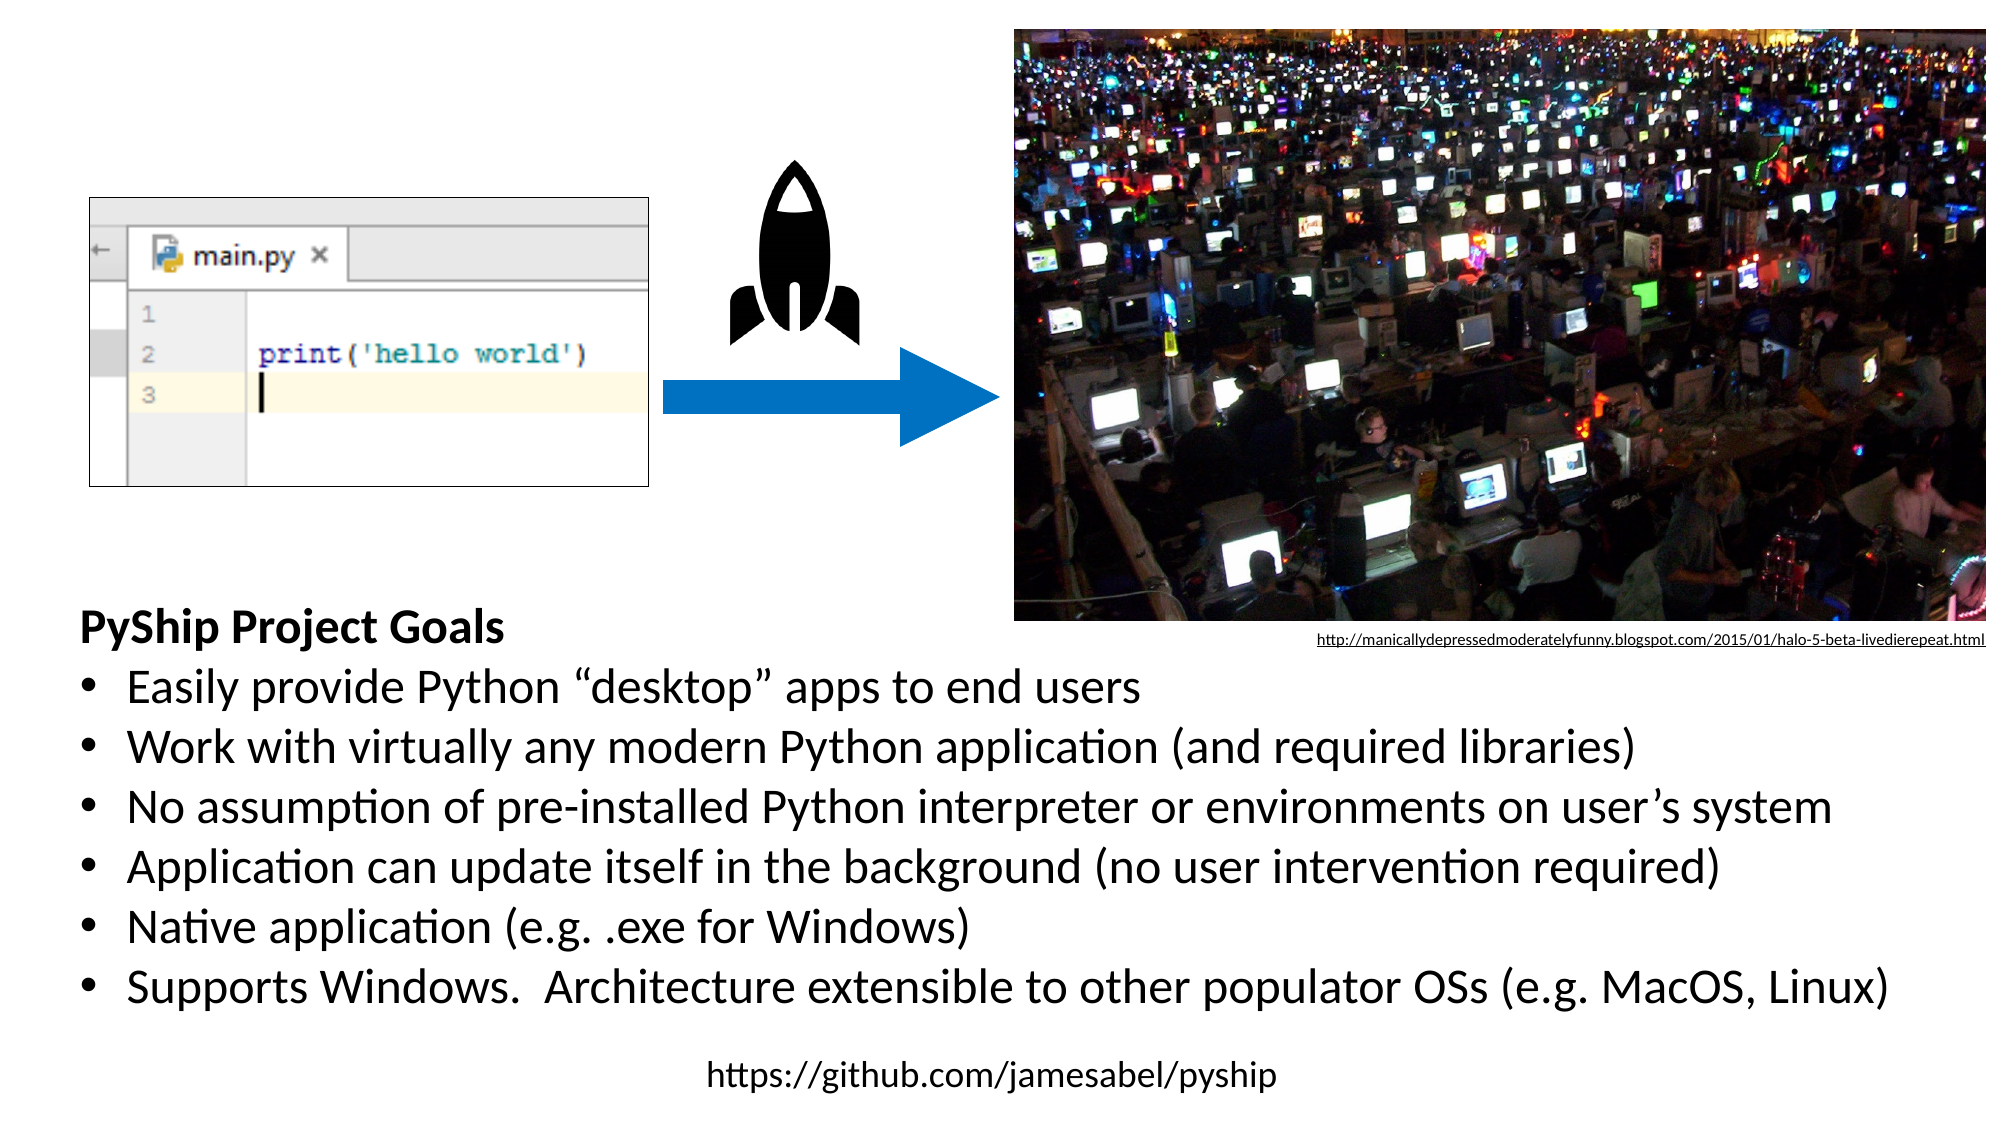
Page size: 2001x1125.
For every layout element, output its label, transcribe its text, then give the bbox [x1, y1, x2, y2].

picture [1014, 29, 1986, 621]
picture [681, 139, 908, 366]
text_box PyShip Project Goals Easily provide Python “desktop” apps to end users Work with virtually any modern Python application (and required libraries) No assumption of pre-installed Python interpreter or environments on user’s system Application can update itself in the background (no user intervention required) Native application (e.g. .exe for Windows) Supports Windows. Architecture extensible to other populator OSs (e.g. MacOS, Linux) [64, 586, 2000, 1022]
picture [89, 196, 649, 487]
